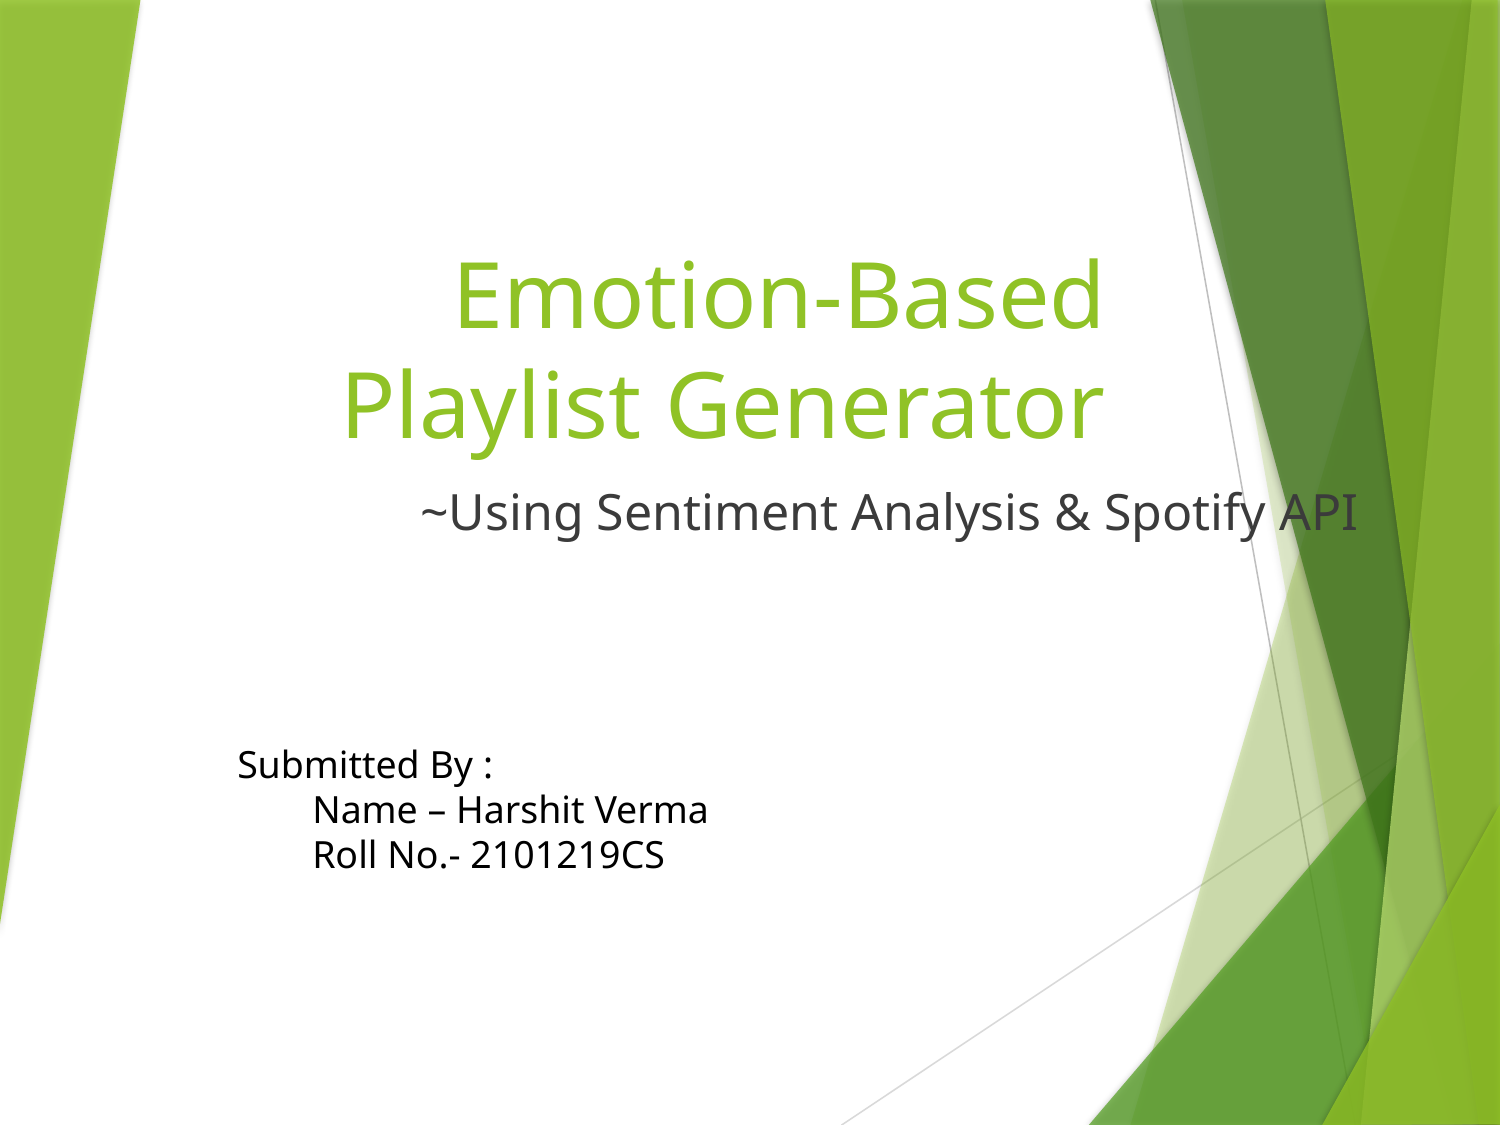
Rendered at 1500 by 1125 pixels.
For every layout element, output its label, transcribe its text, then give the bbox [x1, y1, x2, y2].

title Emotion-Based Playlist Generator [166, 194, 1122, 465]
subtitle ~Using Sentiment Analysis & Spotify API [222, 472, 1375, 570]
text_box Submitted By : Name – Harshit Verma Roll No.- 2101219CS [222, 733, 997, 929]
